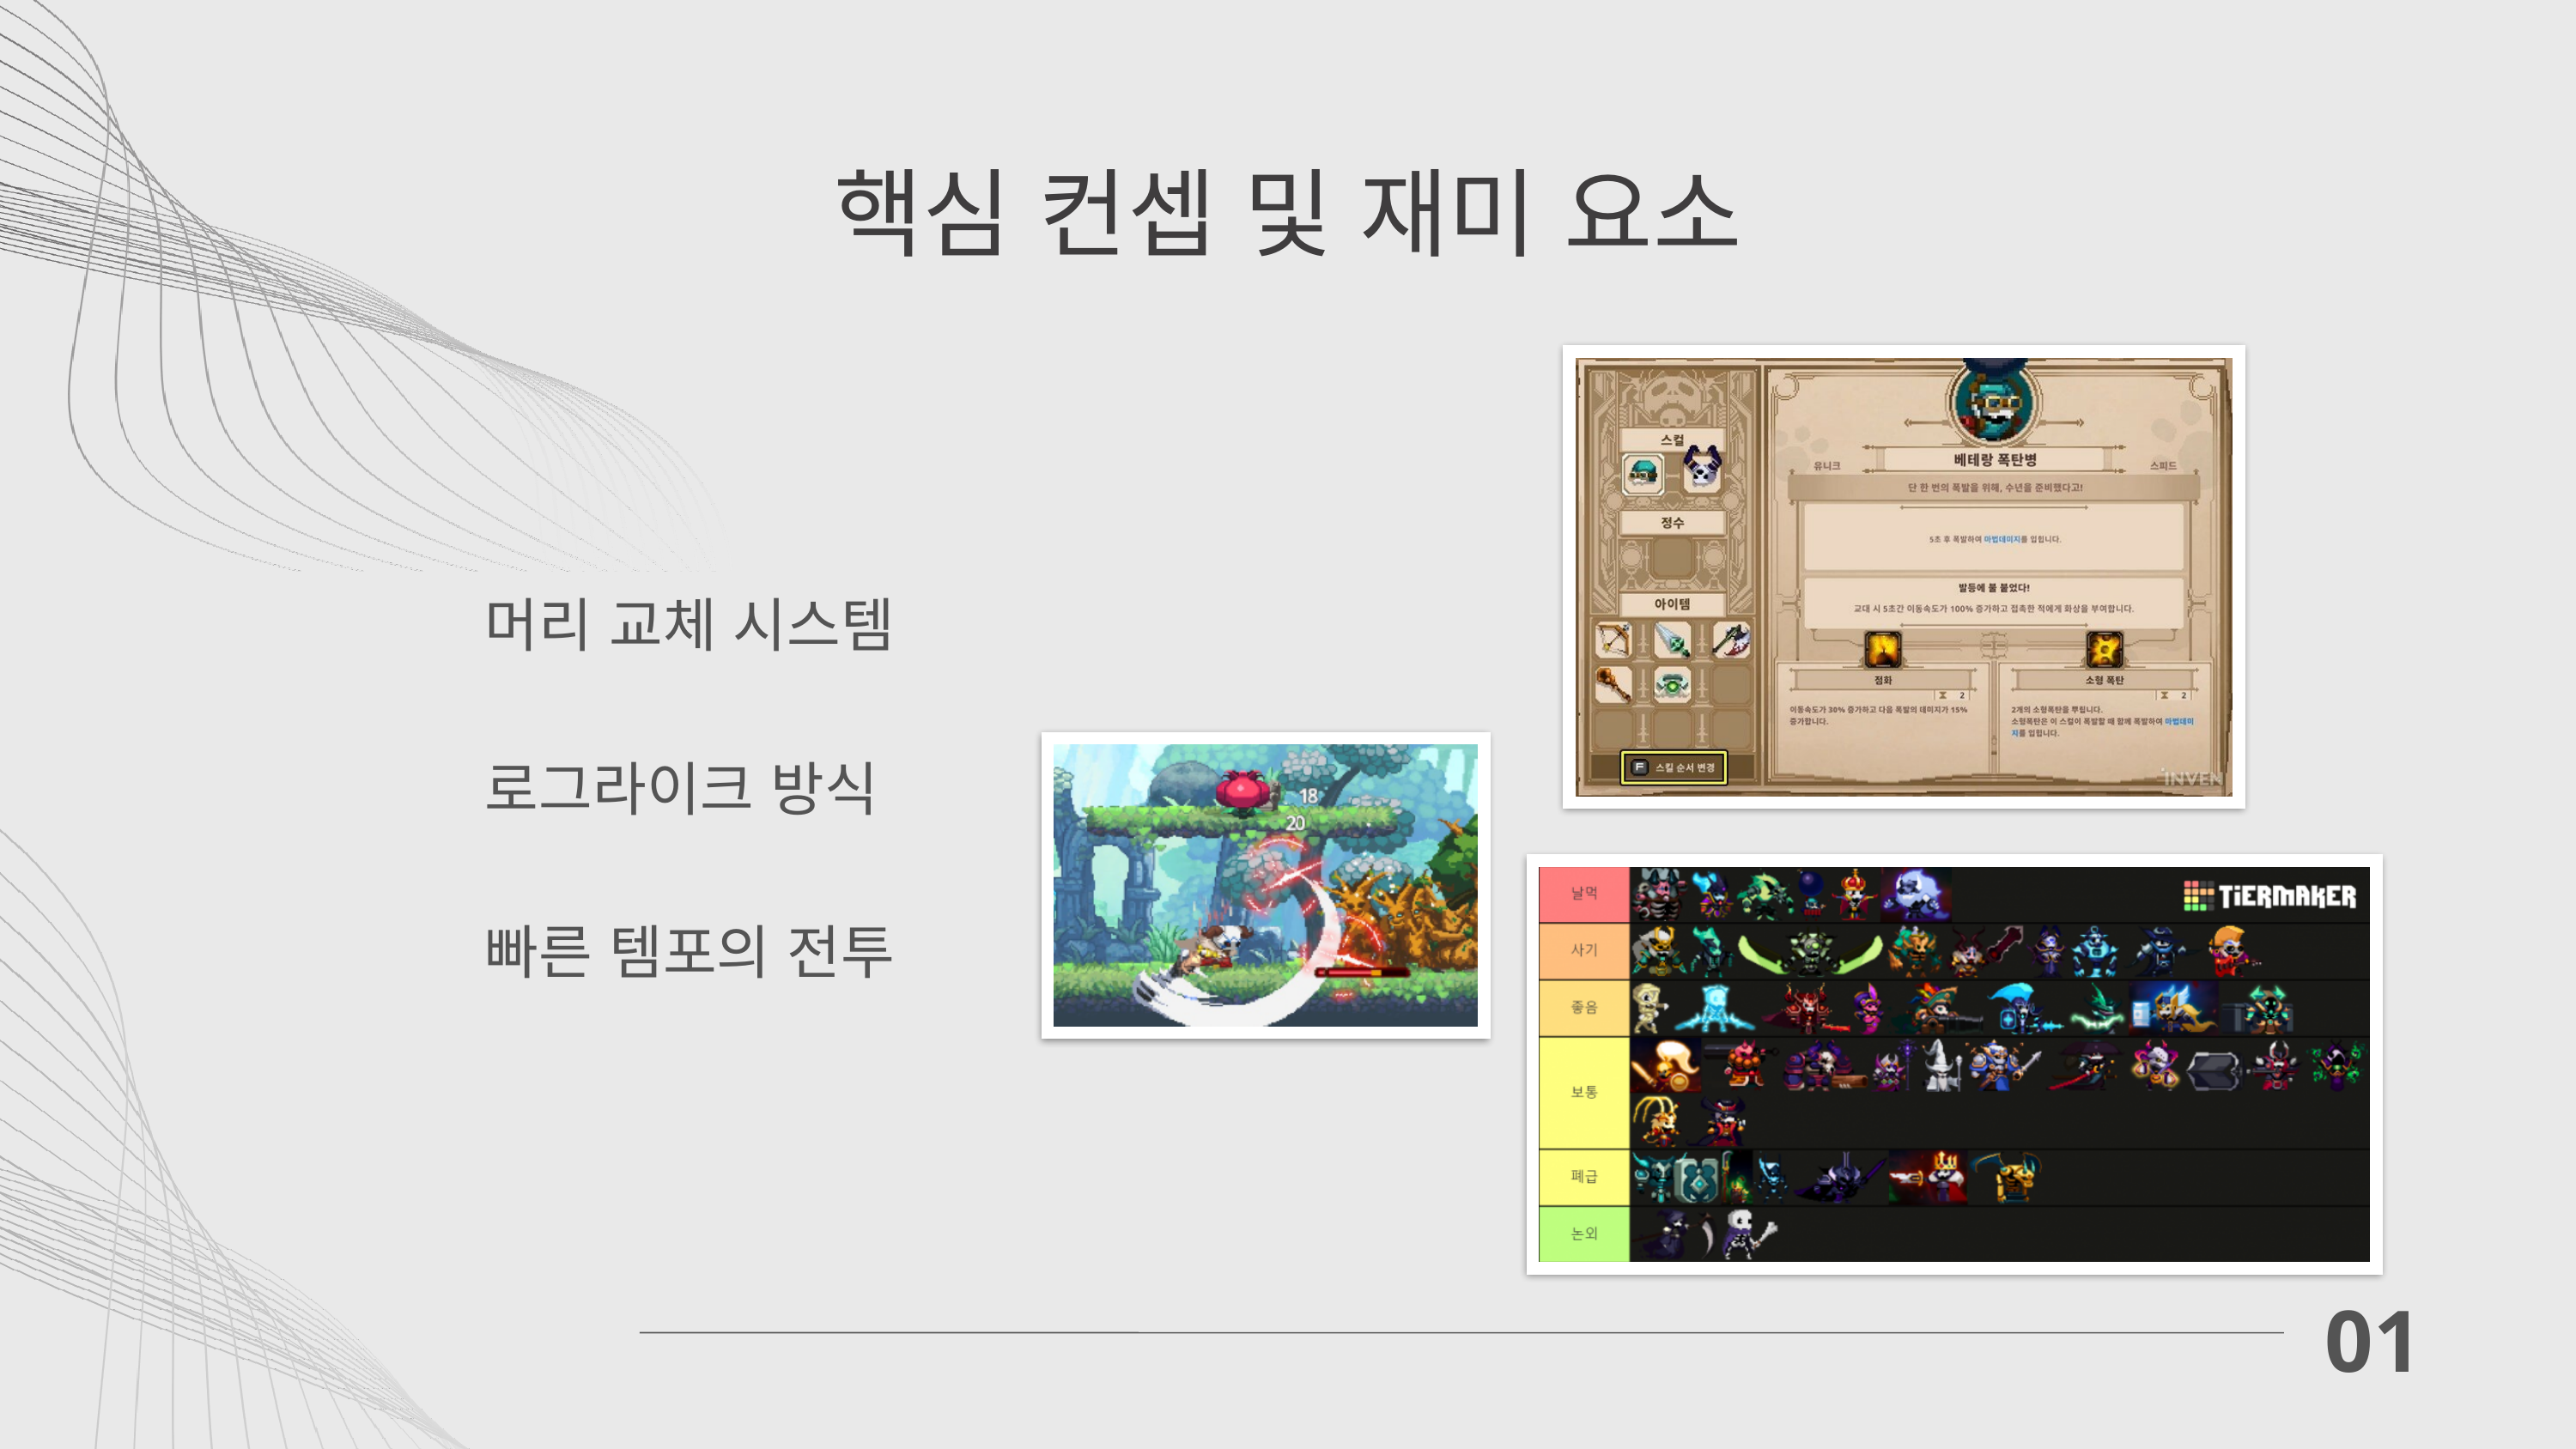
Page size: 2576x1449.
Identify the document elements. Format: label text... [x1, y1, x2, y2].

text_box [0, 0, 733, 572]
text_box 핵심 컨셉 및 재미 요소 [639, 64, 1936, 270]
text_box 01 [2283, 1270, 2464, 1389]
text_box 머리 교체 시스템 로그라이크 방식 빠른 템포의 전투 [484, 577, 2091, 1150]
picture [1054, 744, 1479, 1027]
text_box [0, 724, 636, 1449]
picture [1575, 357, 2233, 797]
picture [1538, 866, 2371, 1263]
